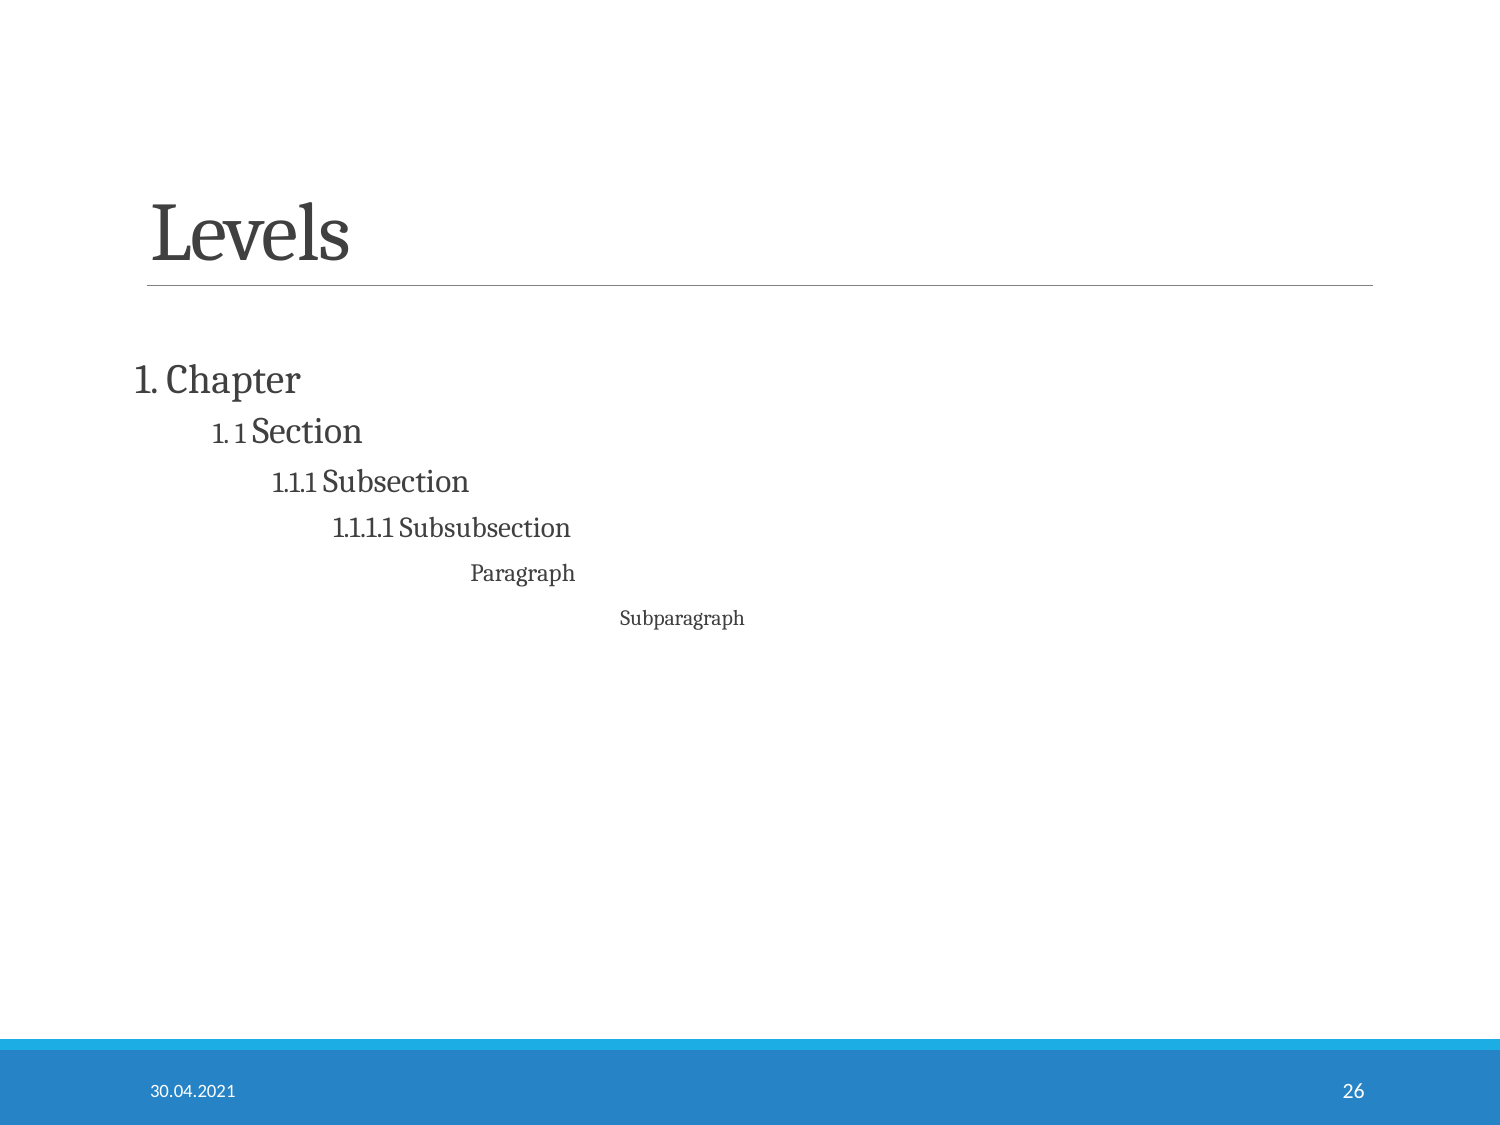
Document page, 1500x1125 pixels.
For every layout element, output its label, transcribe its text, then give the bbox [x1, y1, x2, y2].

slide_number 26 [1218, 1059, 1380, 1120]
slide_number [135, 1059, 440, 1120]
title Levels [135, 47, 1373, 285]
list 1. Chapter 1. 1 Section 1.1.1 Subsection 1.1.1.1 Subsubsection Paragraph Subparagraph [135, 350, 1373, 963]
